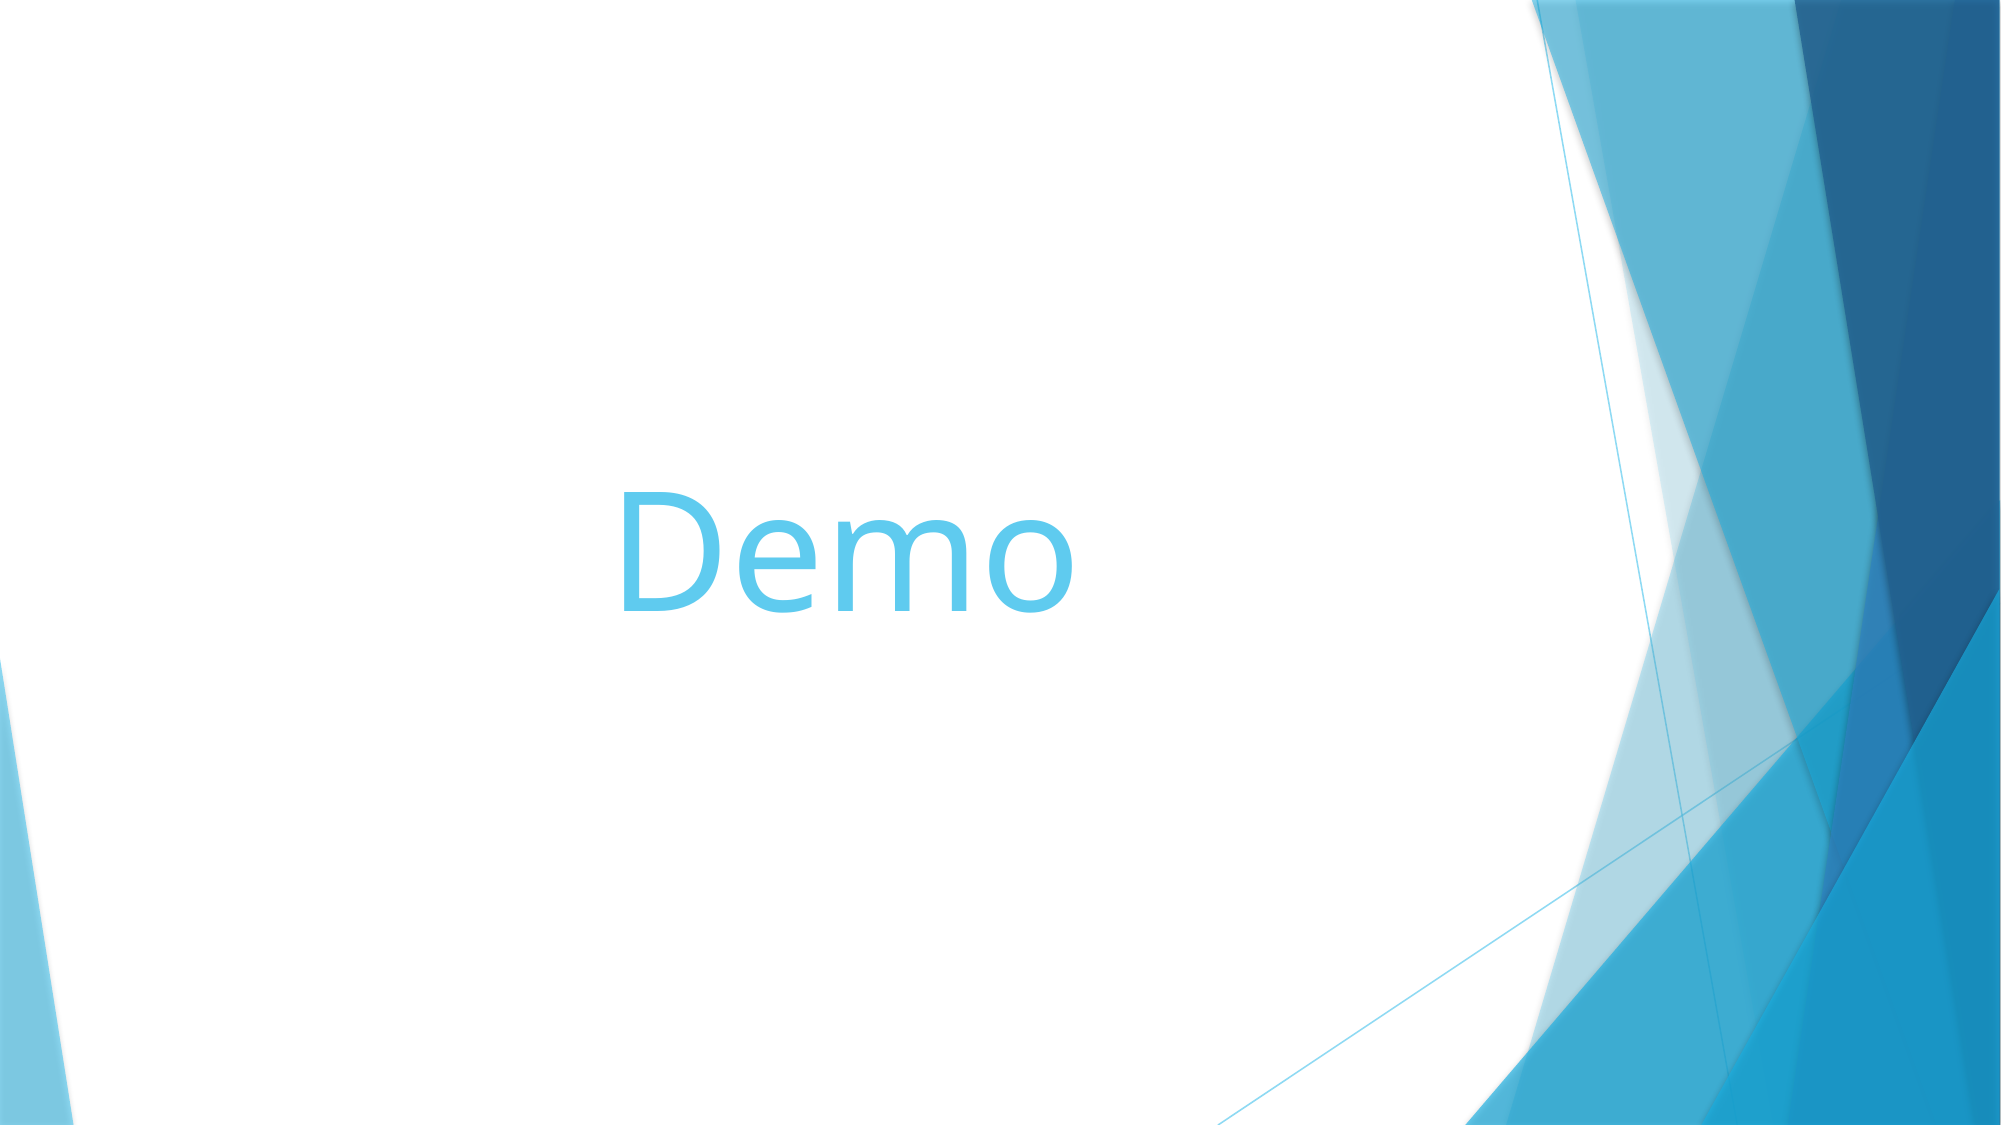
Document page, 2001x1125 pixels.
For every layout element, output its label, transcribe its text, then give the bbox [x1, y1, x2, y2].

title Demo [594, 437, 1297, 752]
